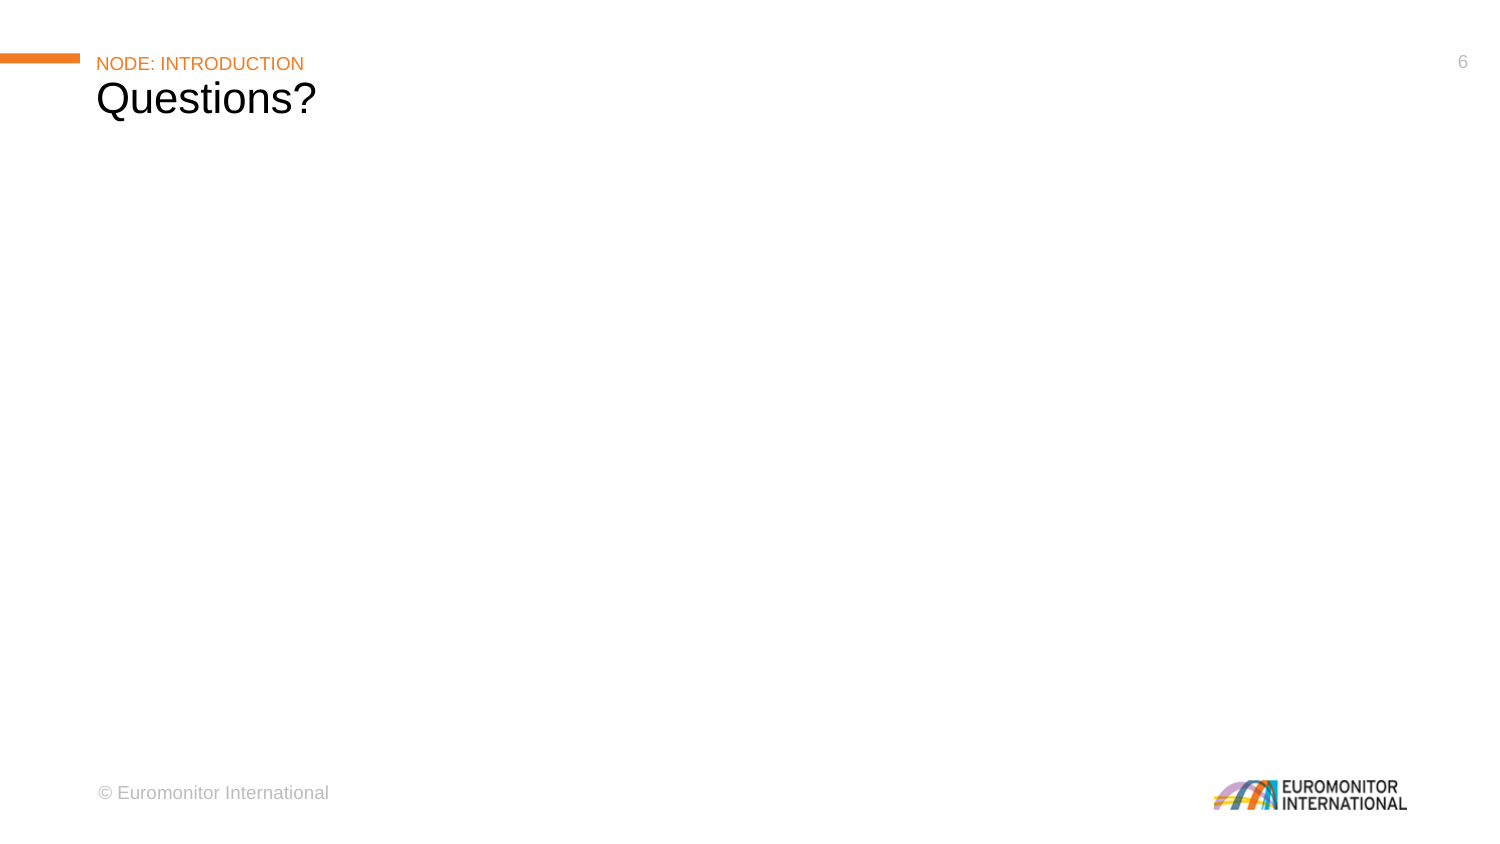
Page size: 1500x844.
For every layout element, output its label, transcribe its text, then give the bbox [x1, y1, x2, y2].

subtitle Questions? [96, 74, 1404, 123]
title Node: introduction [96, 49, 1404, 69]
picture [1214, 780, 1407, 810]
